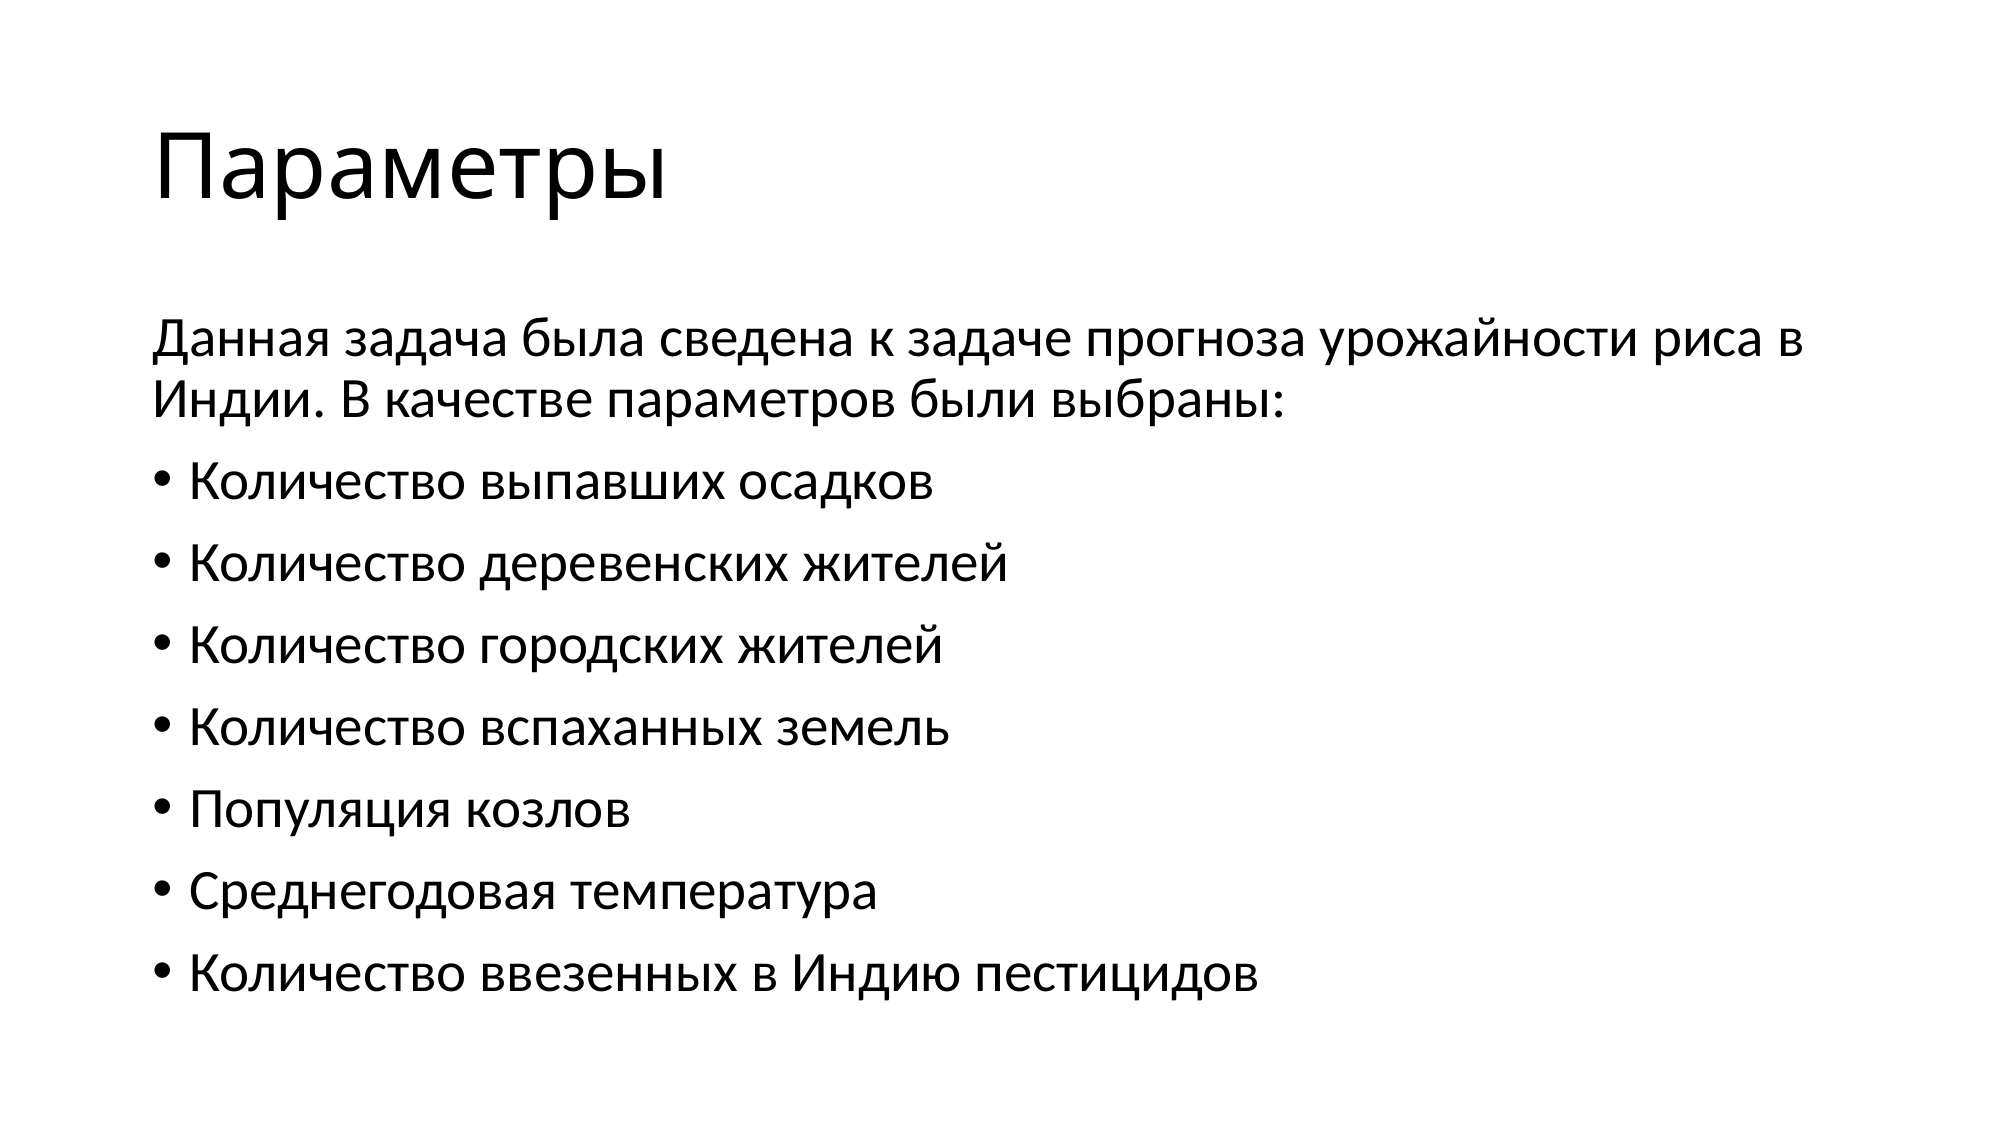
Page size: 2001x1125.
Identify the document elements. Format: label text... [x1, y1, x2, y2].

title Параметры [137, 59, 1863, 278]
list Данная задача была сведена к задаче прогноза урожайности риса в Индии. В качестве параметров были выбраны: Количество выпавших осадков Количество деревенских жителей Количество городских жителей Количество вспаханных земель Популяция козлов Среднегодовая температура Количество ввезенных в Индию пестицидов [137, 299, 1863, 1014]
